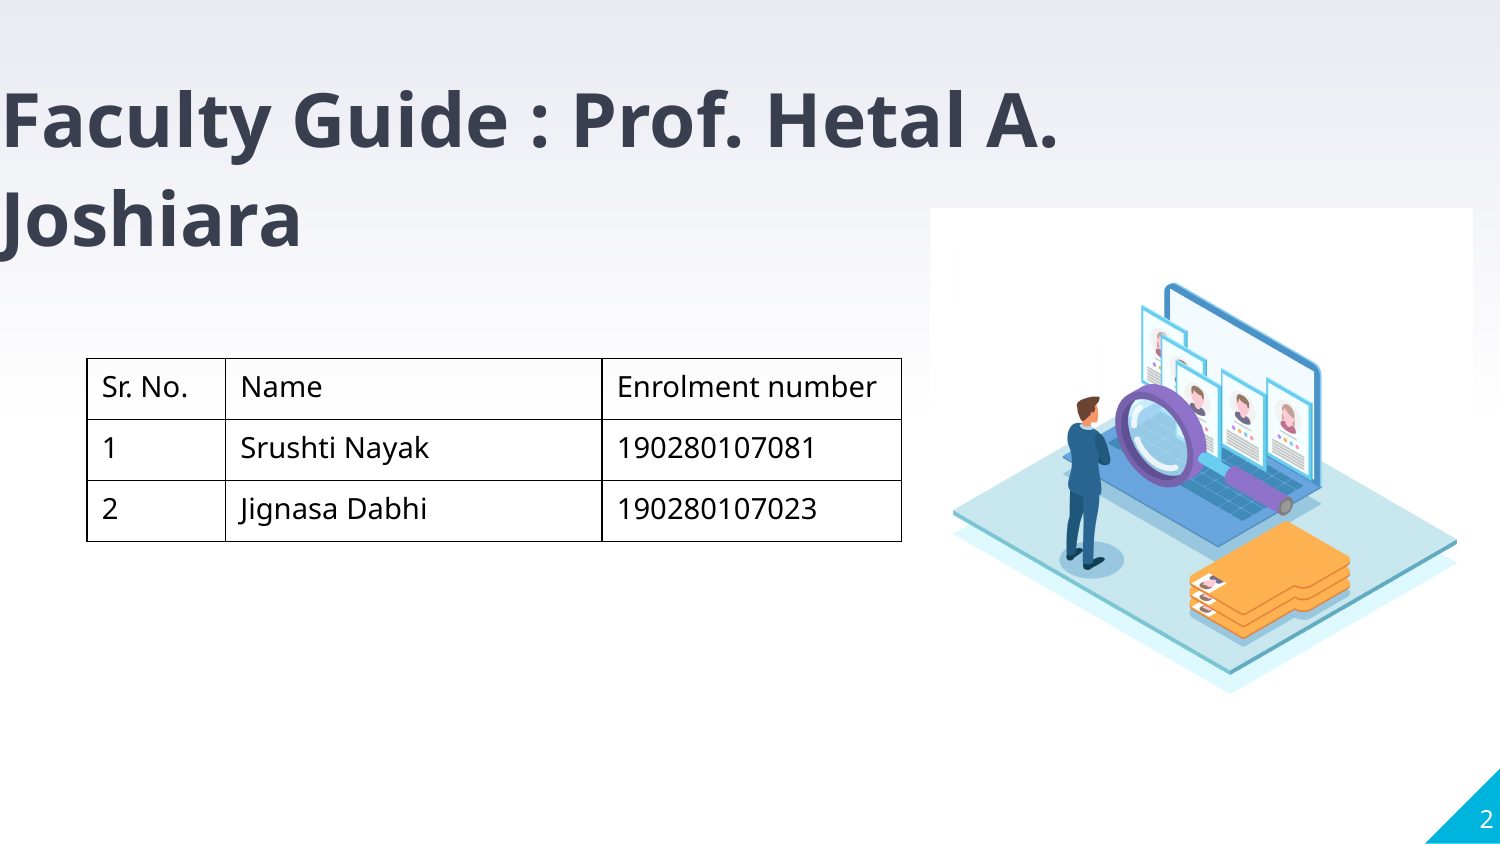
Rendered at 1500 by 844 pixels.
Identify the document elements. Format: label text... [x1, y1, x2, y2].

table_header Enrolment number [603, 359, 901, 419]
table_cell Jignasa Dabhi [226, 481, 601, 541]
table_cell 190280107081 [603, 420, 901, 480]
picture [930, 208, 1473, 751]
table_cell 1 [88, 420, 225, 480]
slide_number 2 [1418, 760, 1494, 838]
table_cell Srushti Nayak [226, 420, 601, 480]
table_header Name [226, 359, 601, 419]
table_header Sr. No. [88, 359, 225, 419]
table_cell 2 [88, 481, 225, 541]
subtitle Faculty Guide : Prof. Hetal A. Joshiara [0, 63, 1205, 378]
table_cell 190280107023 [603, 481, 901, 541]
